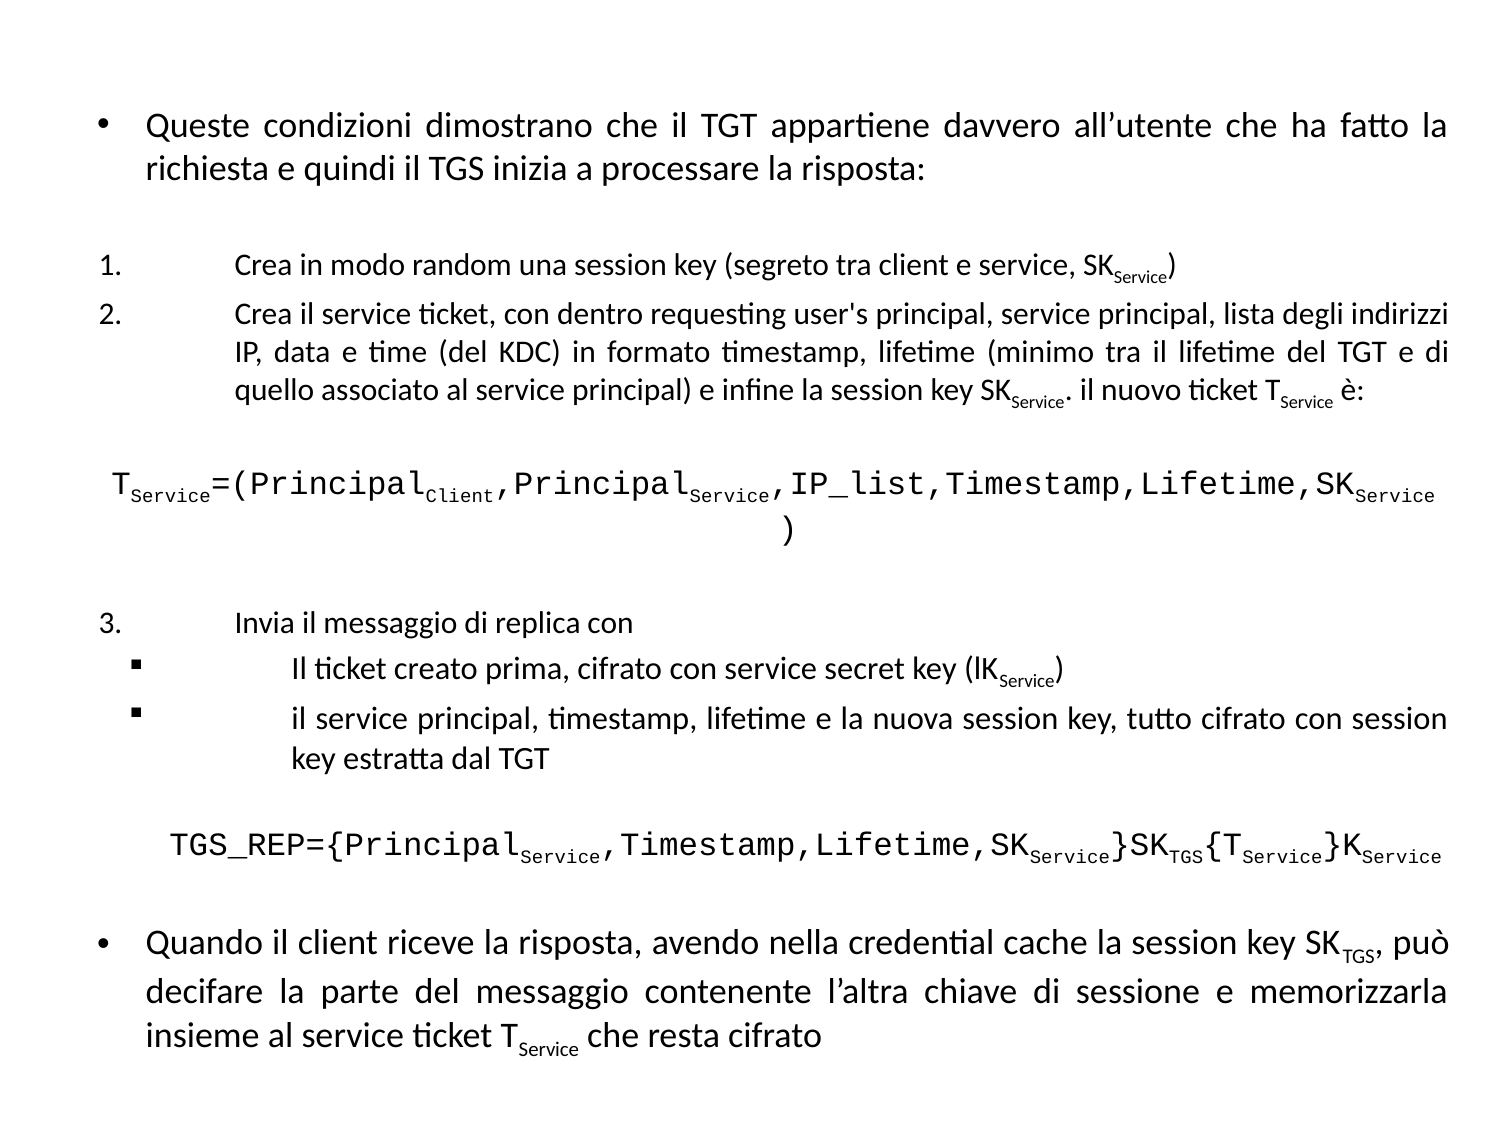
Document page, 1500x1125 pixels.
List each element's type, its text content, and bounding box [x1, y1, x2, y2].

list Queste condizioni dimostrano che il TGT appartiene davvero all’utente che ha fatto la richiesta e quindi il TGS inizia a processare la risposta: Crea in modo random una session key (segreto tra client e service, SKService) Crea il service ticket, con dentro requesting user's principal, service principal, lista degli indirizzi IP, data e time (del KDC) in formato timestamp, lifetime (minimo tra il lifetime del TGT e di quello associato al service principal) e infine la session key SKService. il nuovo ticket TService è: TService=(PrincipalClient,PrincipalService,IP_list,Timestamp,Lifetime,SKService ) Invia il messaggio di replica con Il ticket creato prima, cifrato con service secret key (lKService) il service principal, timestamp, lifetime e la nuova session key, tutto cifrato con session key estratta dal TGT TGS_REP={PrincipalService,Timestamp,Lifetime,SKService}SKTGS{TService}KService Quando il client riceve la risposta, avendo nella credential cache la session key SKTGS, può decifare la parte del messaggio contenente l’altra chiave di sessione e memorizzarla insieme al service ticket TService che resta cifrato [82, 93, 1465, 1125]
